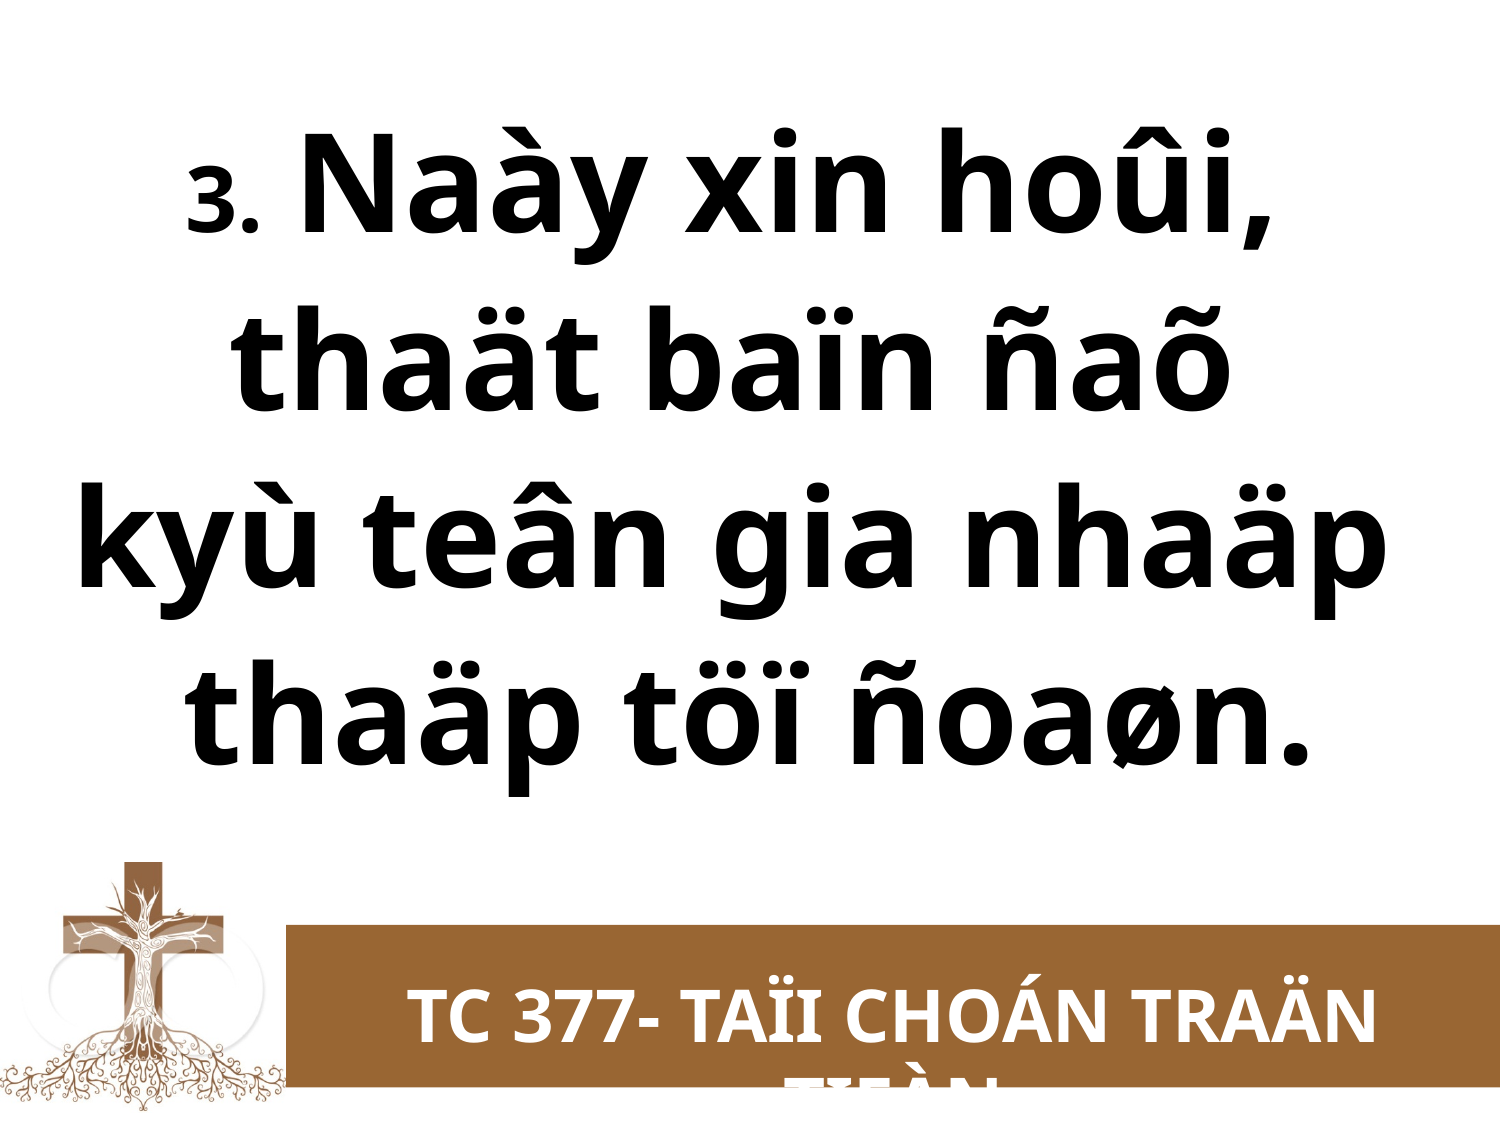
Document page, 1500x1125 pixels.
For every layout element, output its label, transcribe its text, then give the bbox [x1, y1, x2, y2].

text_box TC 377- TAÏI CHOÁN TRAÄN TIEÀN [287, 962, 1500, 1125]
picture [0, 862, 286, 1113]
text_box 3. Naày xin hoûi, thaät baïn ñaõ kyù teân gia nhaäp thaäp töï ñoaøn. [0, 87, 1500, 800]
